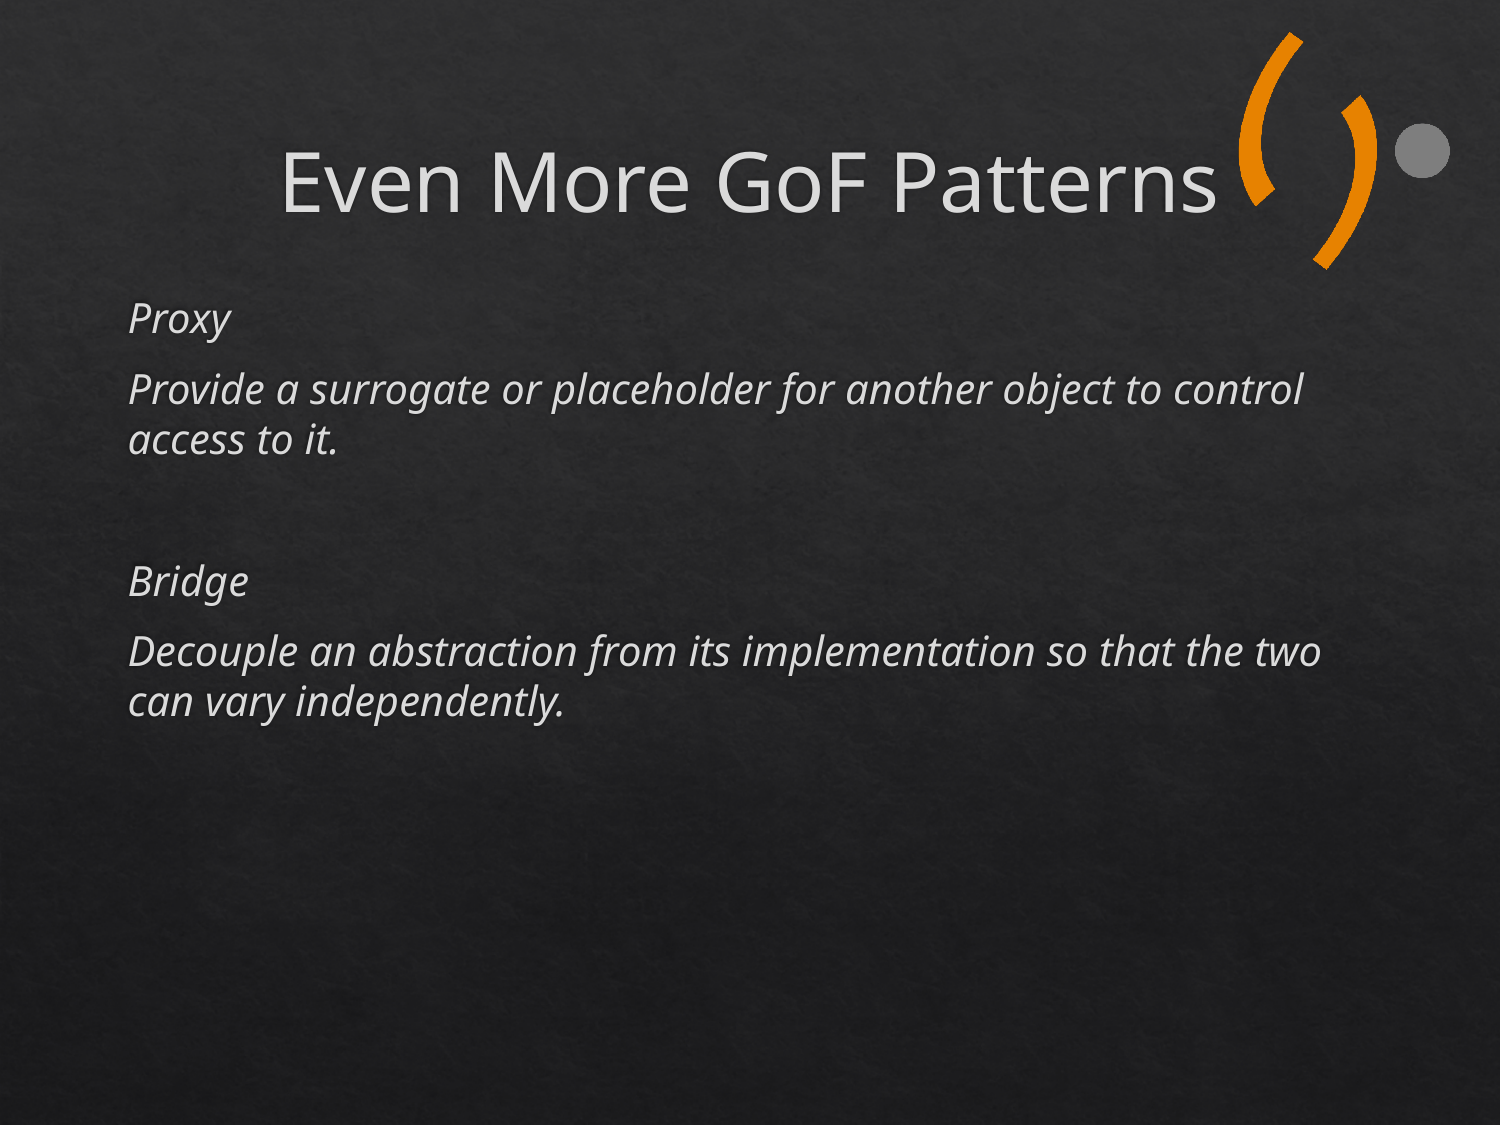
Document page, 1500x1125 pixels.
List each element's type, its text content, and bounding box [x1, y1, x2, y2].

title Even More GoF Patterns [112, 99, 1179, 260]
picture [1187, 0, 1500, 307]
list Proxy Provide a surrogate or placeholder for another object to control access to it. Bridge Decouple an abstraction from its implementation so that the two can vary independently. [112, 284, 1387, 950]
